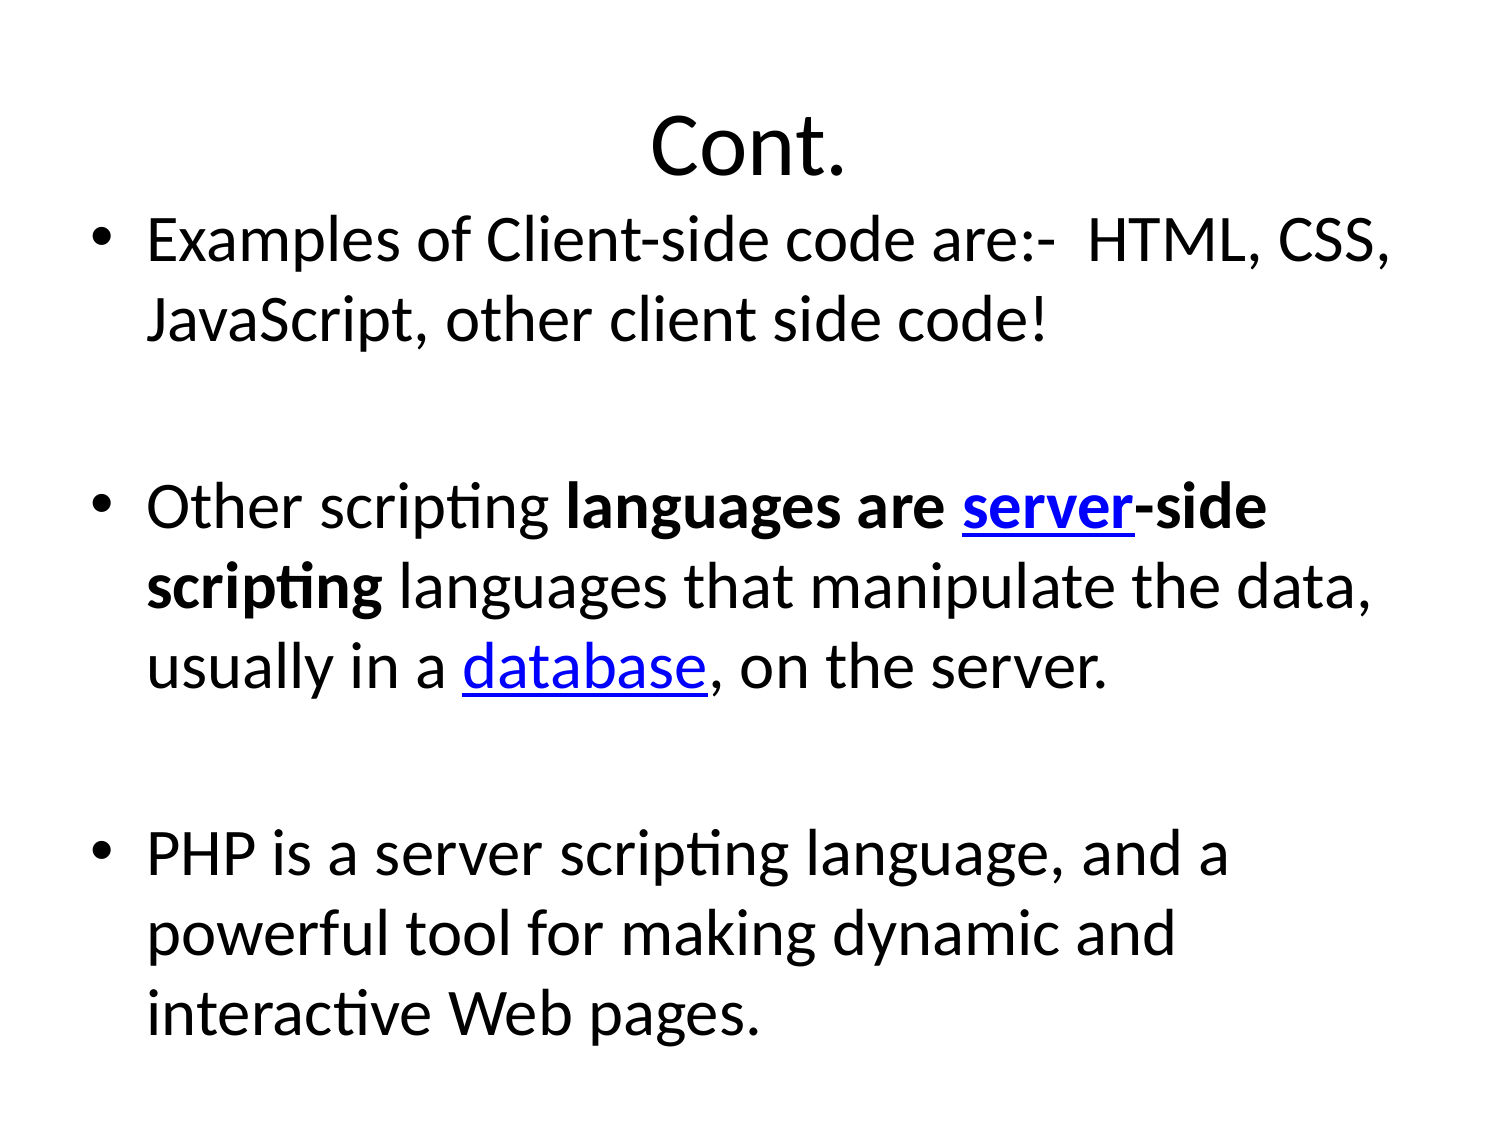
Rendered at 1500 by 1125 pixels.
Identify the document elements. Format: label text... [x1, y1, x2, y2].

list Examples of Client-side code are:- HTML, CSS, JavaScript, other client side code! Other scripting languages are server-side scripting languages that manipulate the data, usually in a database, on the server. PHP is a server scripting language, and a powerful tool for making dynamic and interactive Web pages. [75, 187, 1425, 1088]
title Cont. [75, 45, 1425, 187]
